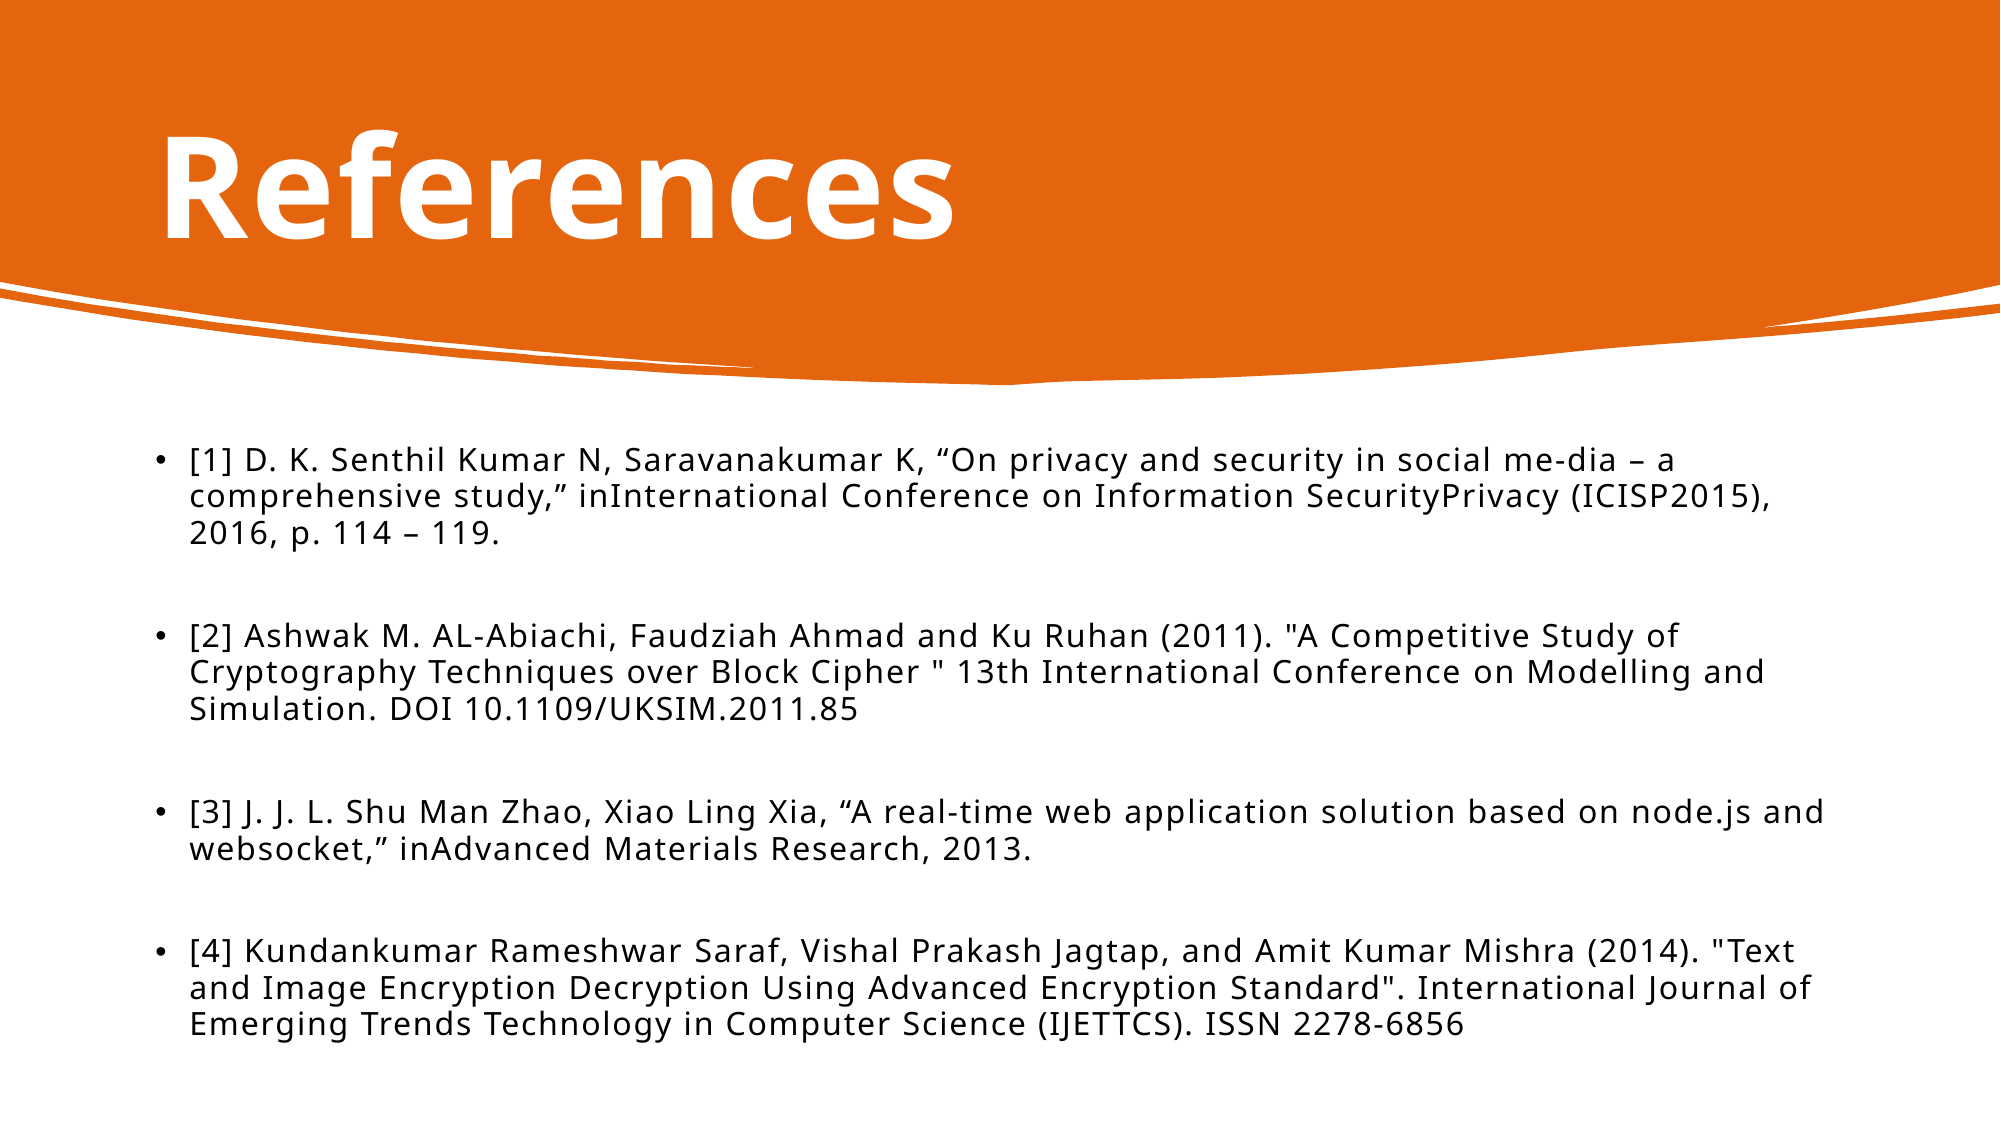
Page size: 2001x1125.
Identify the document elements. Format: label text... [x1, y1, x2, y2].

text_box [0, 283, 699, 365]
list [1] D. K. Senthil Kumar N, Saravanakumar K, “On privacy and security in social me-dia – a comprehensive study,” inInternational Conference on Information SecurityPrivacy (ICISP2015), 2016, p. 114 – 119. [2] Ashwak M. AL-Abiachi, Faudziah Ahmad and Ku Ruhan (2011). "A Competitive Study of Cryptography Techniques over Block Cipher " 13th International Conference on Modelling and Simulation. DOI 10.1109/UKSIM.2011.85 [3] J. J. L. Shu Man Zhao, Xiao Ling Xia, “A real-time web application solution based on node.js and websocket,” inAdvanced Materials Research, 2013. [4] Kundankumar Rameshwar Saraf, Vishal Prakash Jagtap, and Amit Kumar Mishra (2014). "Text and Image Encryption Decryption Using Advanced Encryption Standard". International Journal of Emerging Trends Technology in Computer Science (IJETTCS). ISSN 2278-6856 [137, 424, 1863, 1066]
text_box [0, 0, 2000, 386]
text_box [1785, 286, 2000, 325]
text_box [0, 298, 2000, 1125]
title References [137, 65, 1863, 287]
